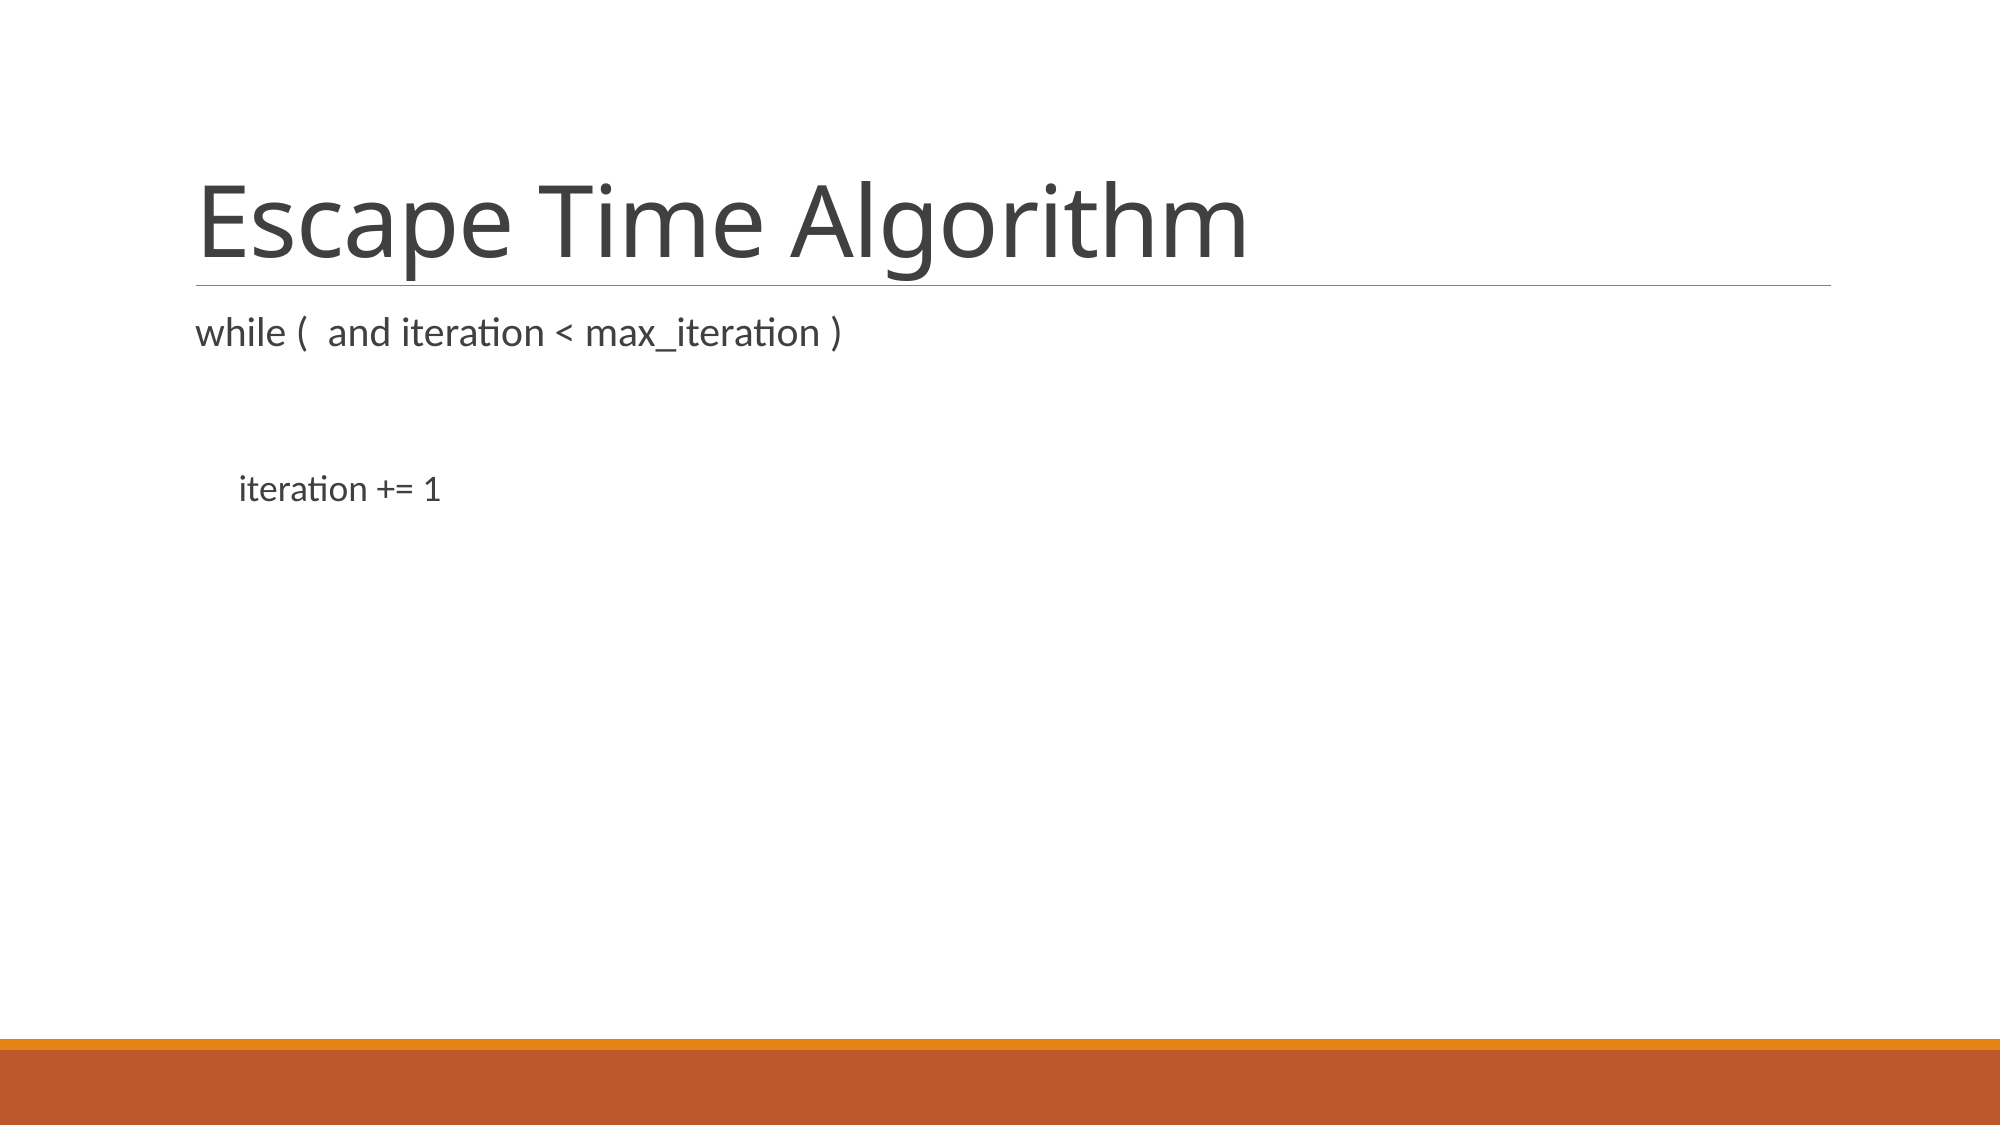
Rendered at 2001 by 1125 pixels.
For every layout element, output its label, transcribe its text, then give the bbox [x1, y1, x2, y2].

title Escape Time Algorithm [180, 47, 1830, 285]
